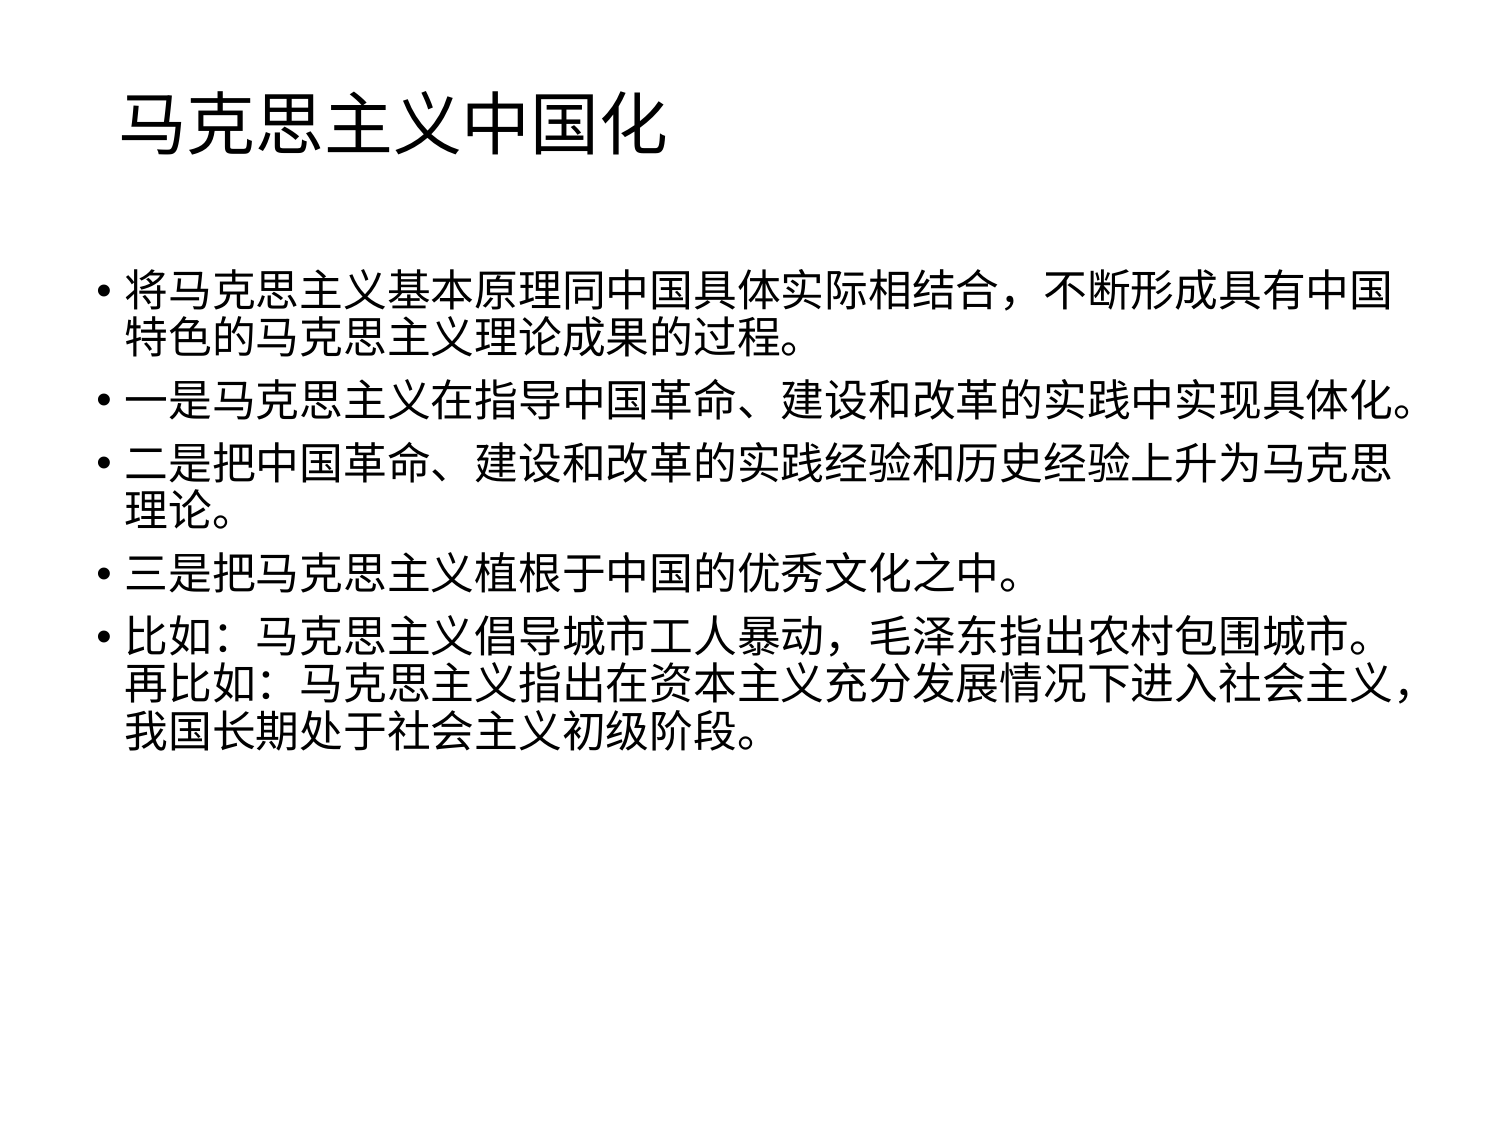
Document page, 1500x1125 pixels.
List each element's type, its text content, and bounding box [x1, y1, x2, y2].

list 将马克思主义基本原理同中国具体实际相结合，不断形成具有中国特色的马克思主义理论成果的过程。 一是马克思主义在指导中国革命、建设和改革的实践中实现具体化。 二是把中国革命、建设和改革的实践经验和历史经验上升为马克思理论。 三是把马克思主义植根于中国的优秀文化之中。 比如：马克思主义倡导城市工人暴动，毛泽东指出农村包围城市。再比如：马克思主义指出在资本主义充分发展情况下进入社会主义，我国长期处于社会主义初级阶段。 [81, 261, 1424, 1051]
title 马克思主义中国化 [103, 59, 1397, 261]
